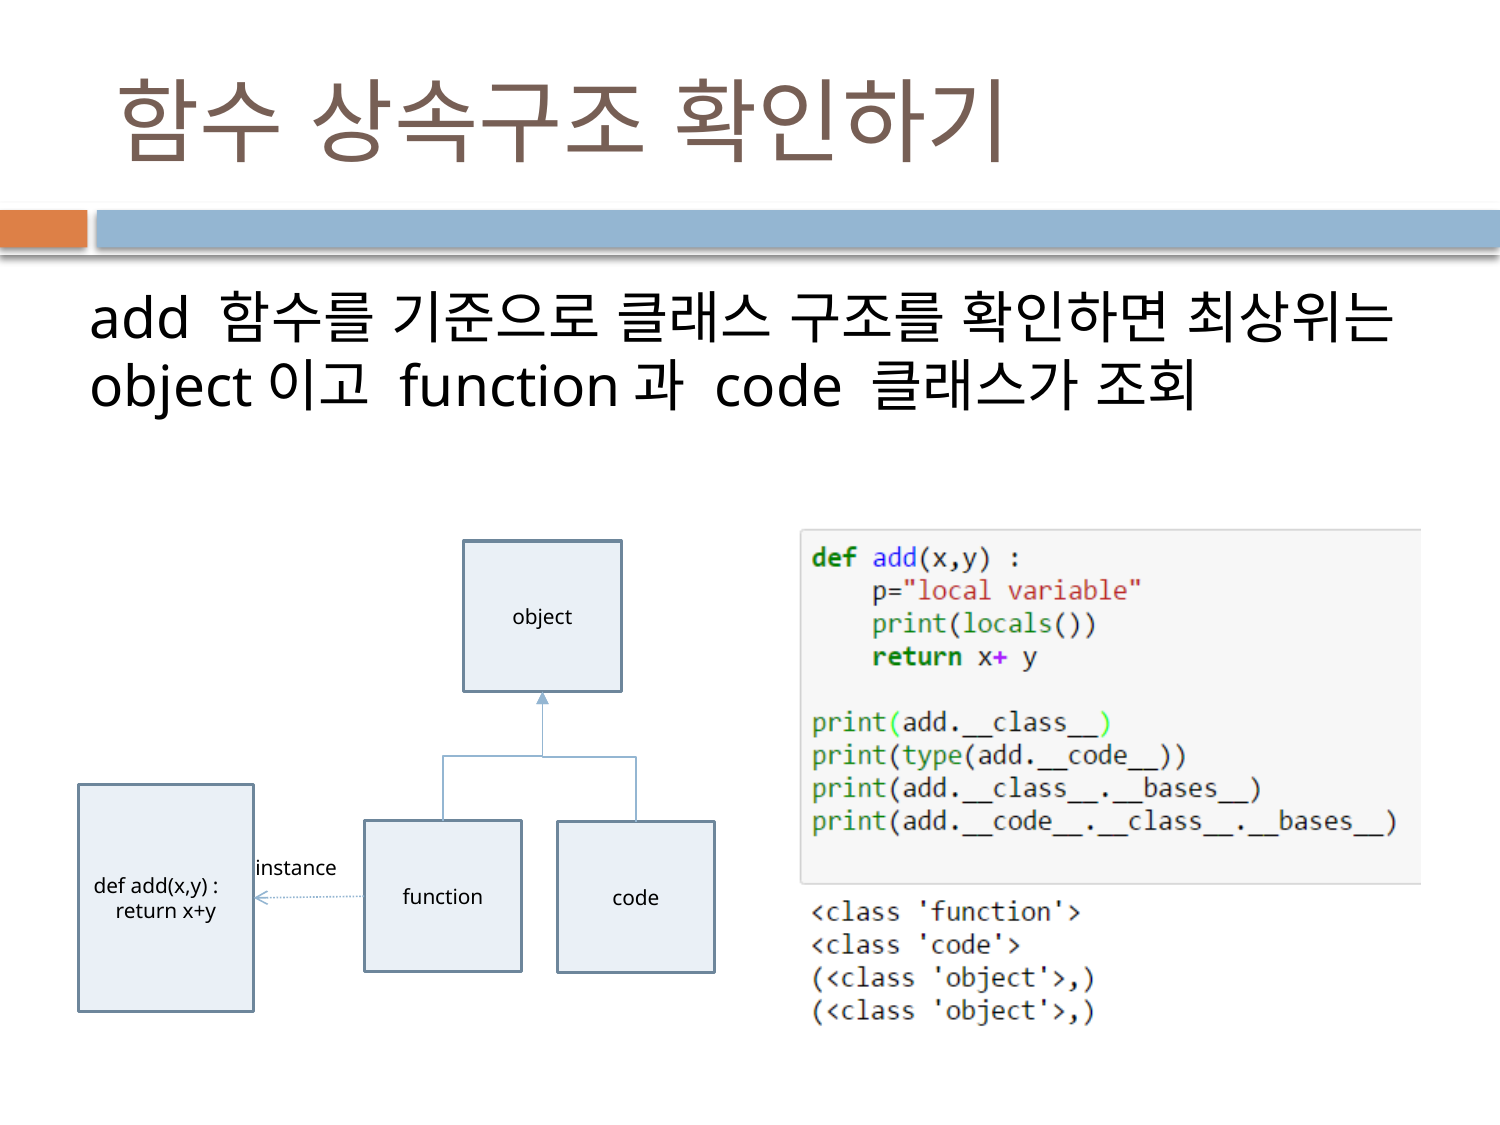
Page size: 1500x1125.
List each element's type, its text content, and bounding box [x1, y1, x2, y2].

picture [796, 523, 1421, 1037]
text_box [78, 540, 715, 1012]
title 함수 상속구조 확인하기 [100, 37, 1438, 200]
list add 함수를 기준으로 클래스 구조를 확인하면 최상위는 object이고 function과 code 클래스가 조회 [75, 274, 1425, 492]
